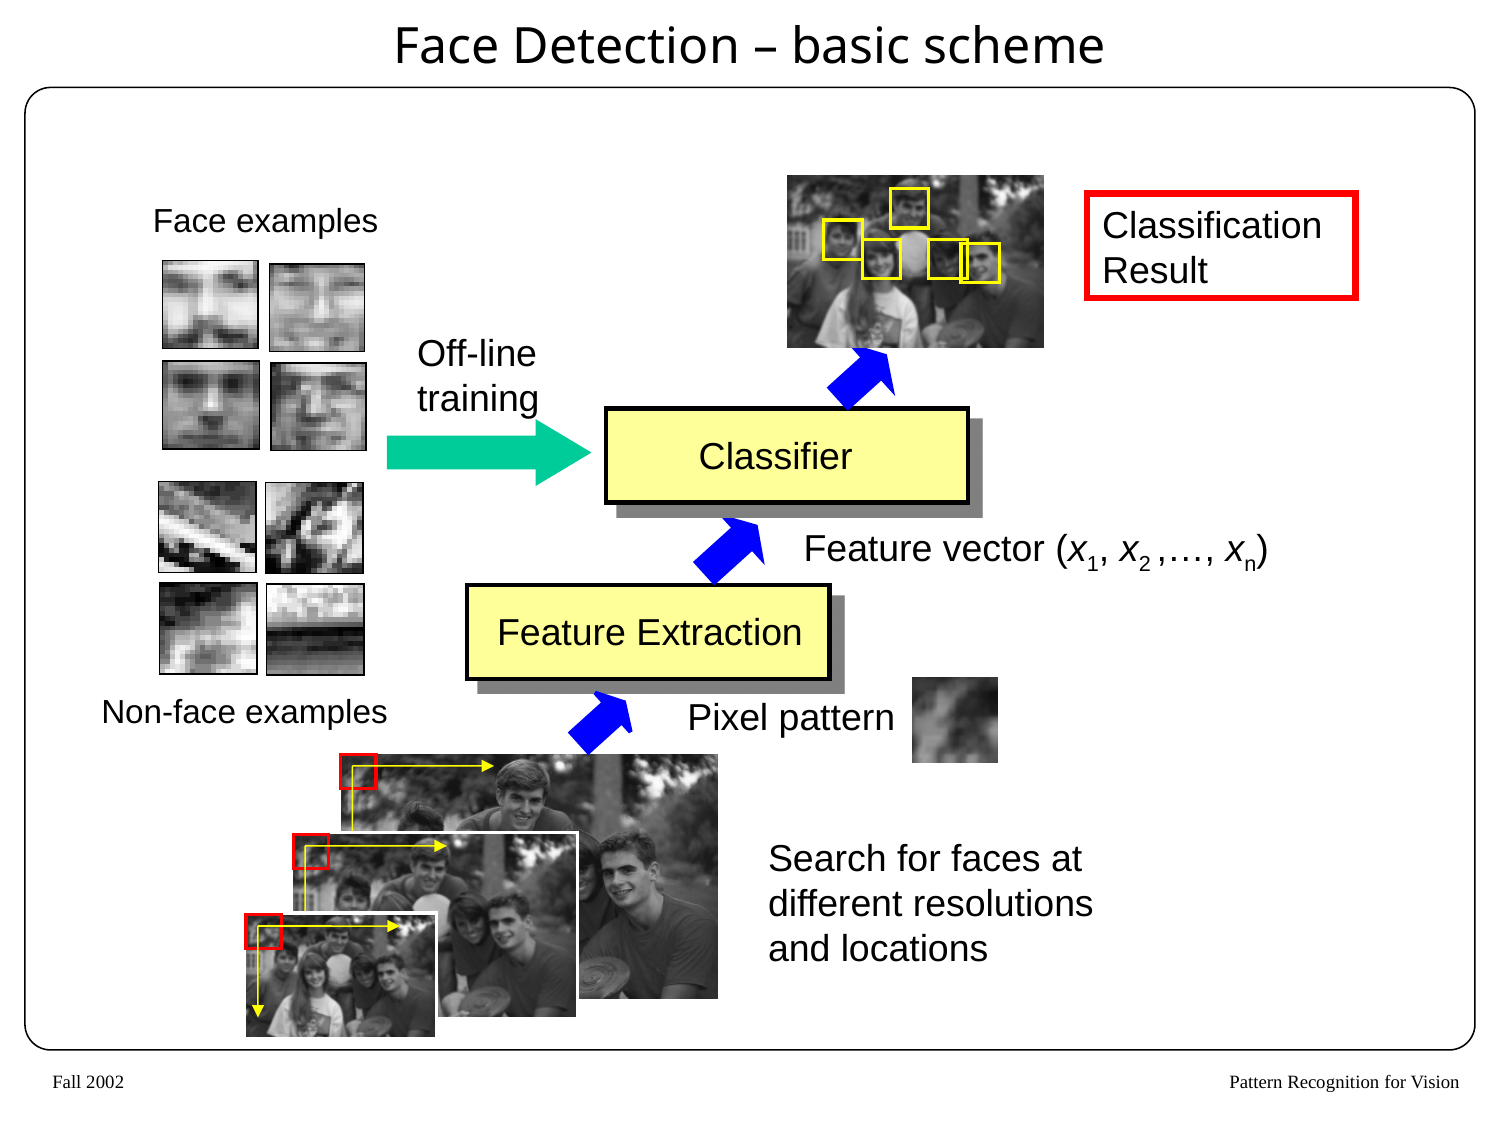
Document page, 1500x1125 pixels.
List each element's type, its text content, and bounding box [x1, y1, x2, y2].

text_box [787, 175, 1356, 403]
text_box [571, 677, 998, 763]
text_box Search for faces at different resolutions and locations [753, 826, 1154, 977]
footer Pattern Recognition for Vision [999, 1062, 1475, 1100]
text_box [683, 408, 969, 503]
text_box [696, 516, 1357, 577]
picture [245, 754, 719, 1038]
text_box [86, 192, 679, 738]
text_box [245, 914, 400, 1018]
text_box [683, 584, 832, 675]
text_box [340, 754, 495, 832]
title Face Detection – basic scheme [24, 12, 1475, 75]
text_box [292, 834, 448, 938]
